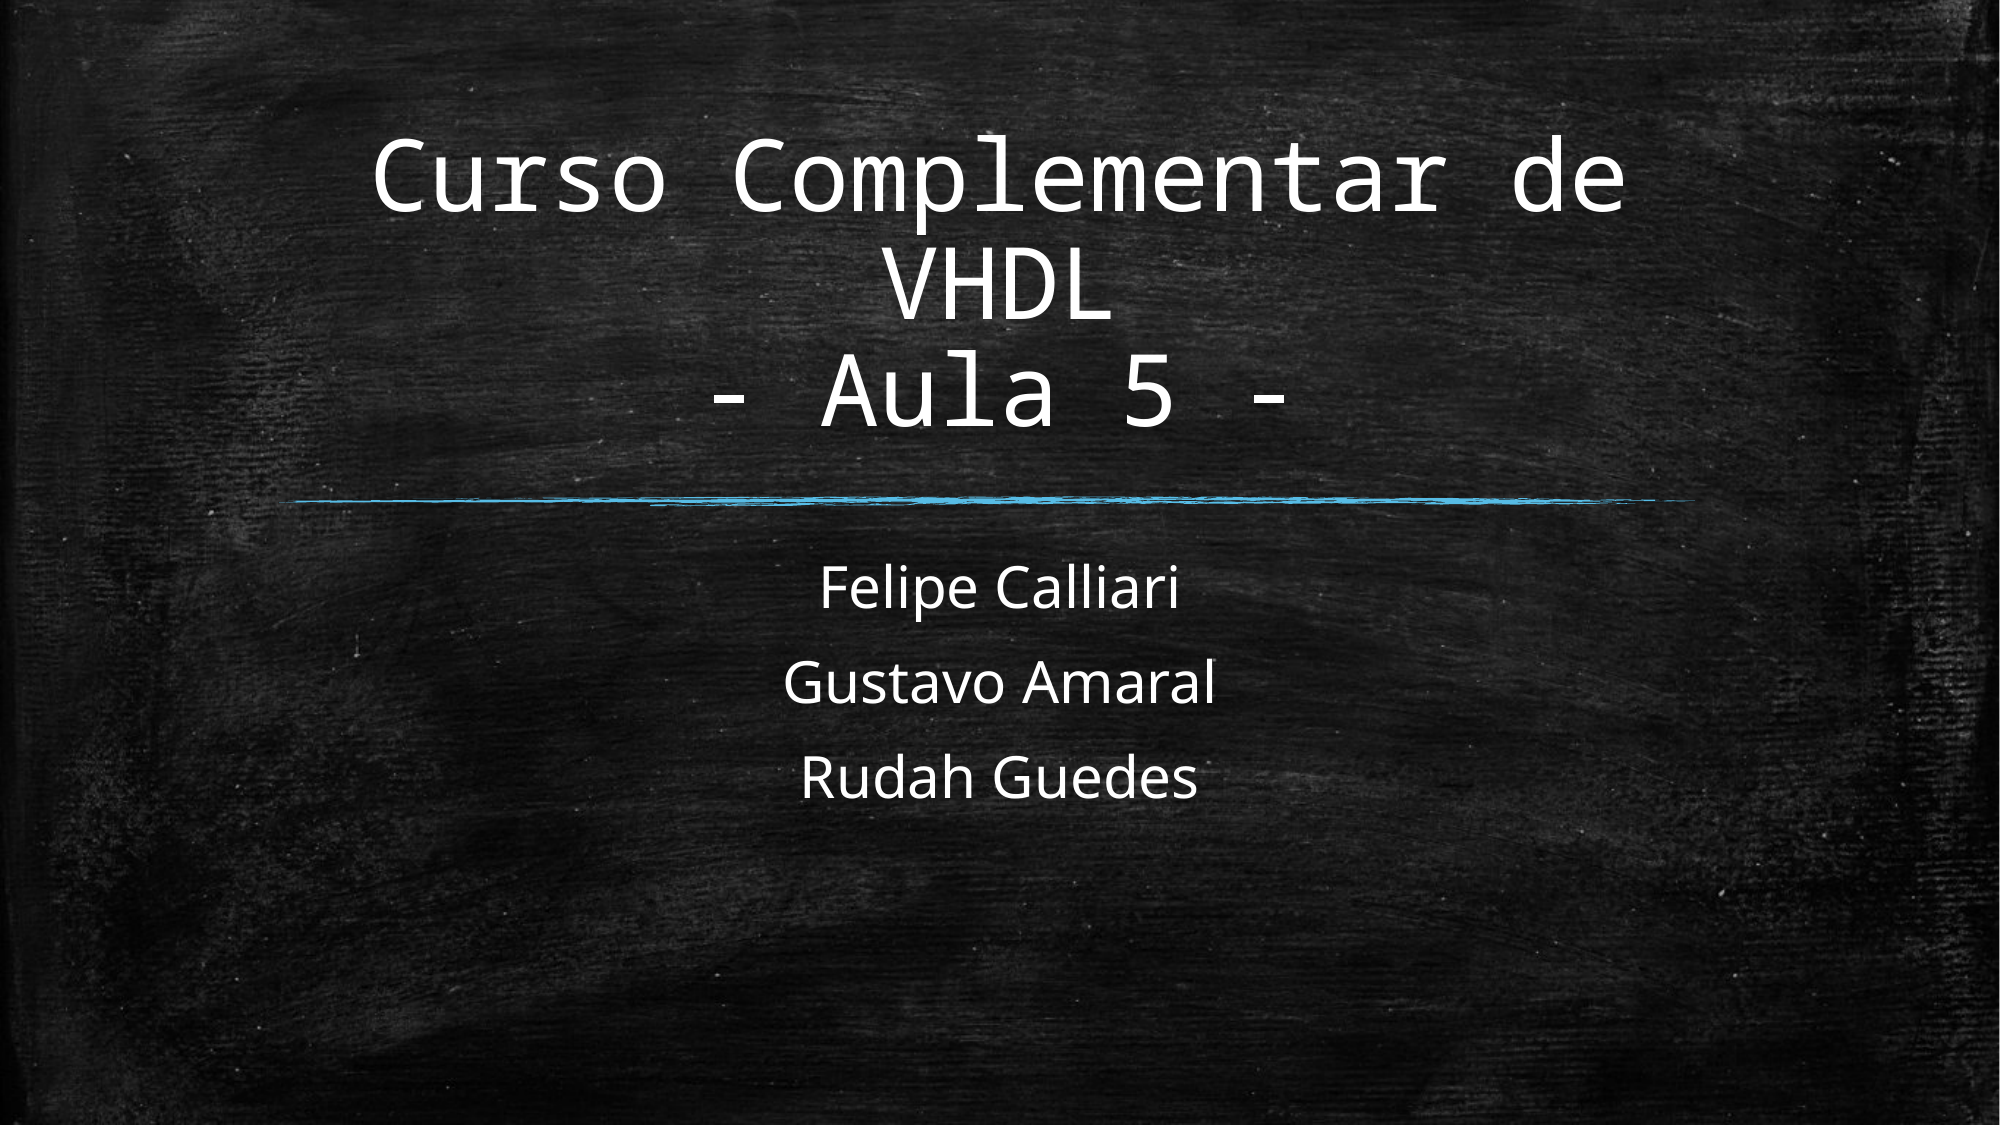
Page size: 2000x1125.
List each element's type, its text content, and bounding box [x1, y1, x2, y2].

title Curso Complementar de VHDL - Aula 5 - [249, 101, 1750, 457]
subtitle Felipe Calliari Gustavo Amaral Rudah Guedes [249, 543, 1750, 1016]
